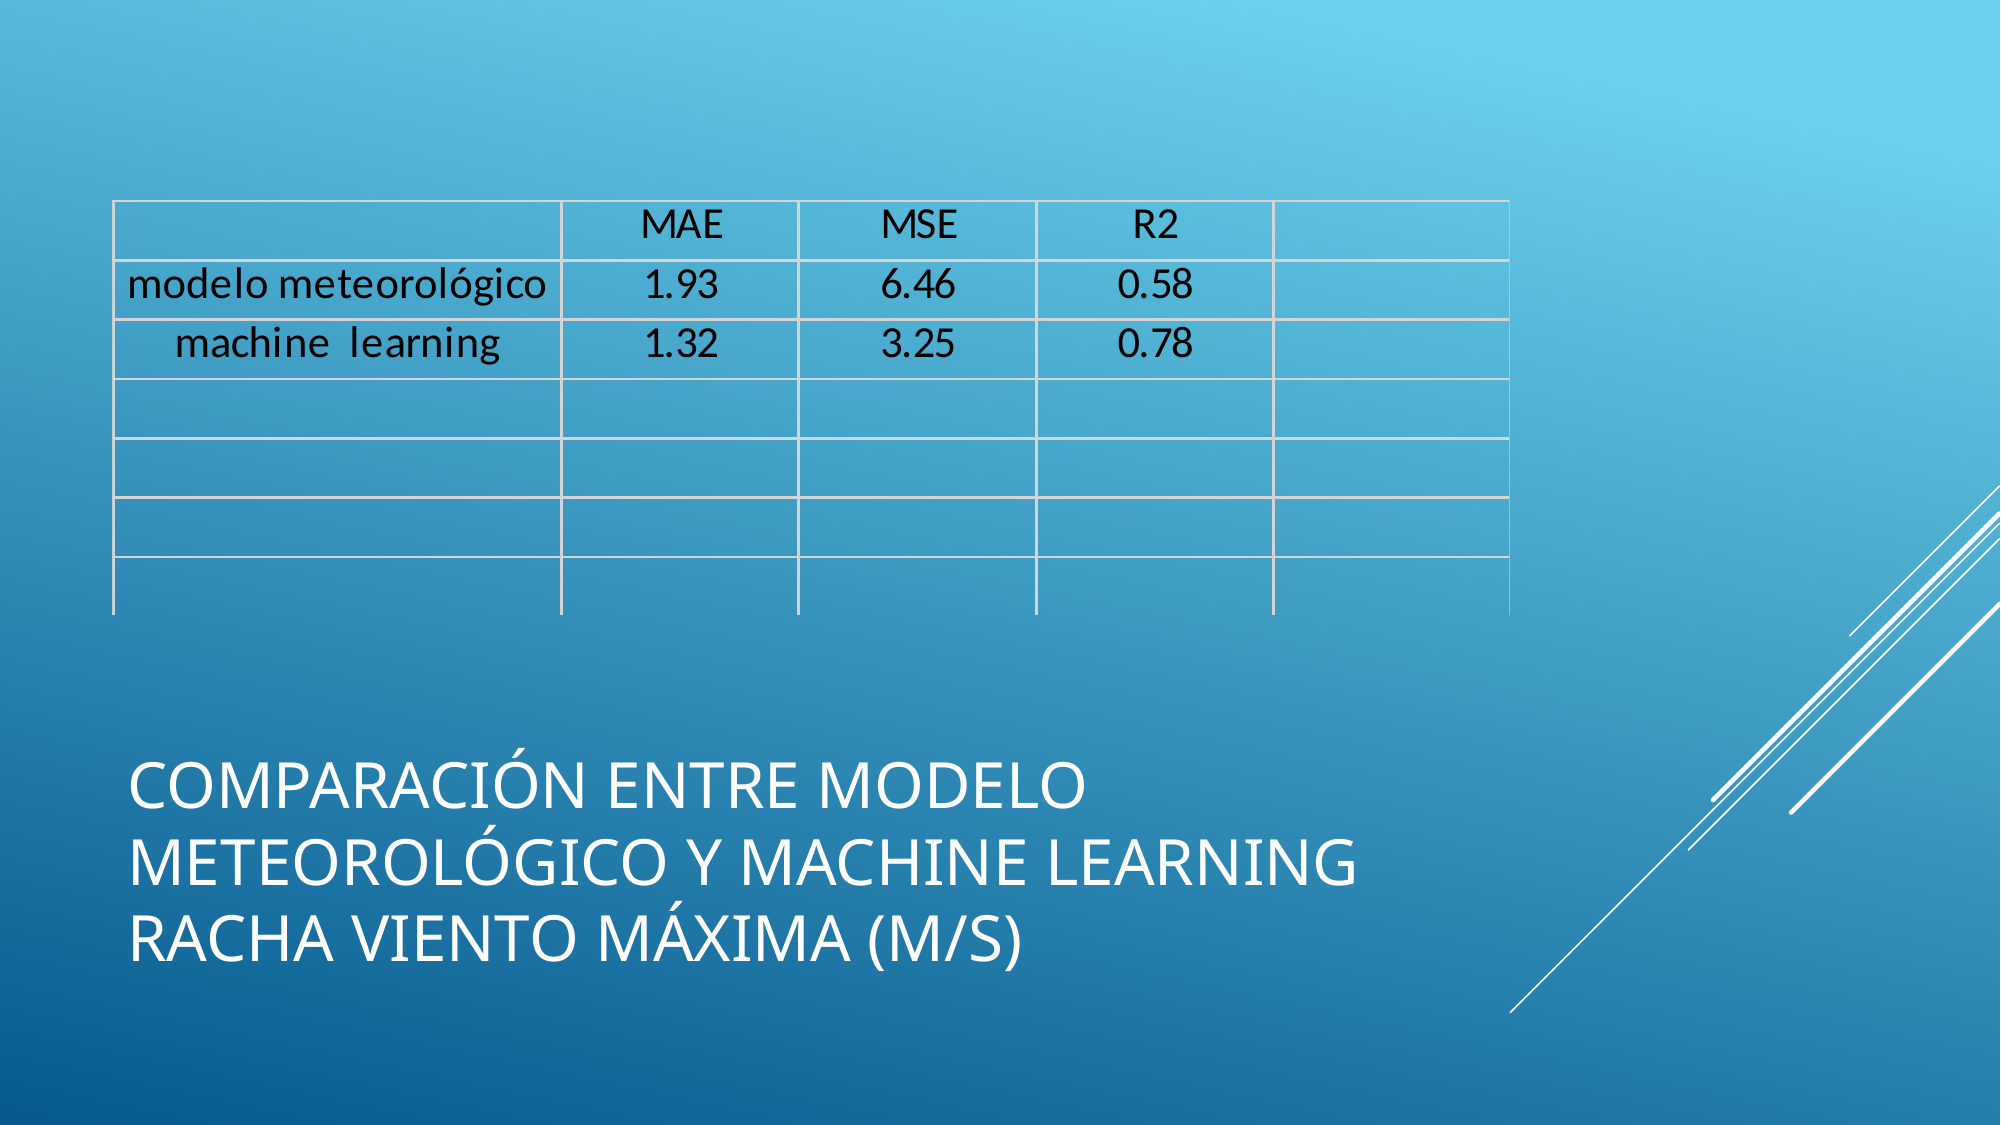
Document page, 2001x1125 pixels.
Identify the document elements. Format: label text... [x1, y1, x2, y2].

title Comparación entre modelo meteorológico y machine learning racha viento máxima (m/s) [112, 736, 1513, 984]
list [111, 199, 1513, 619]
